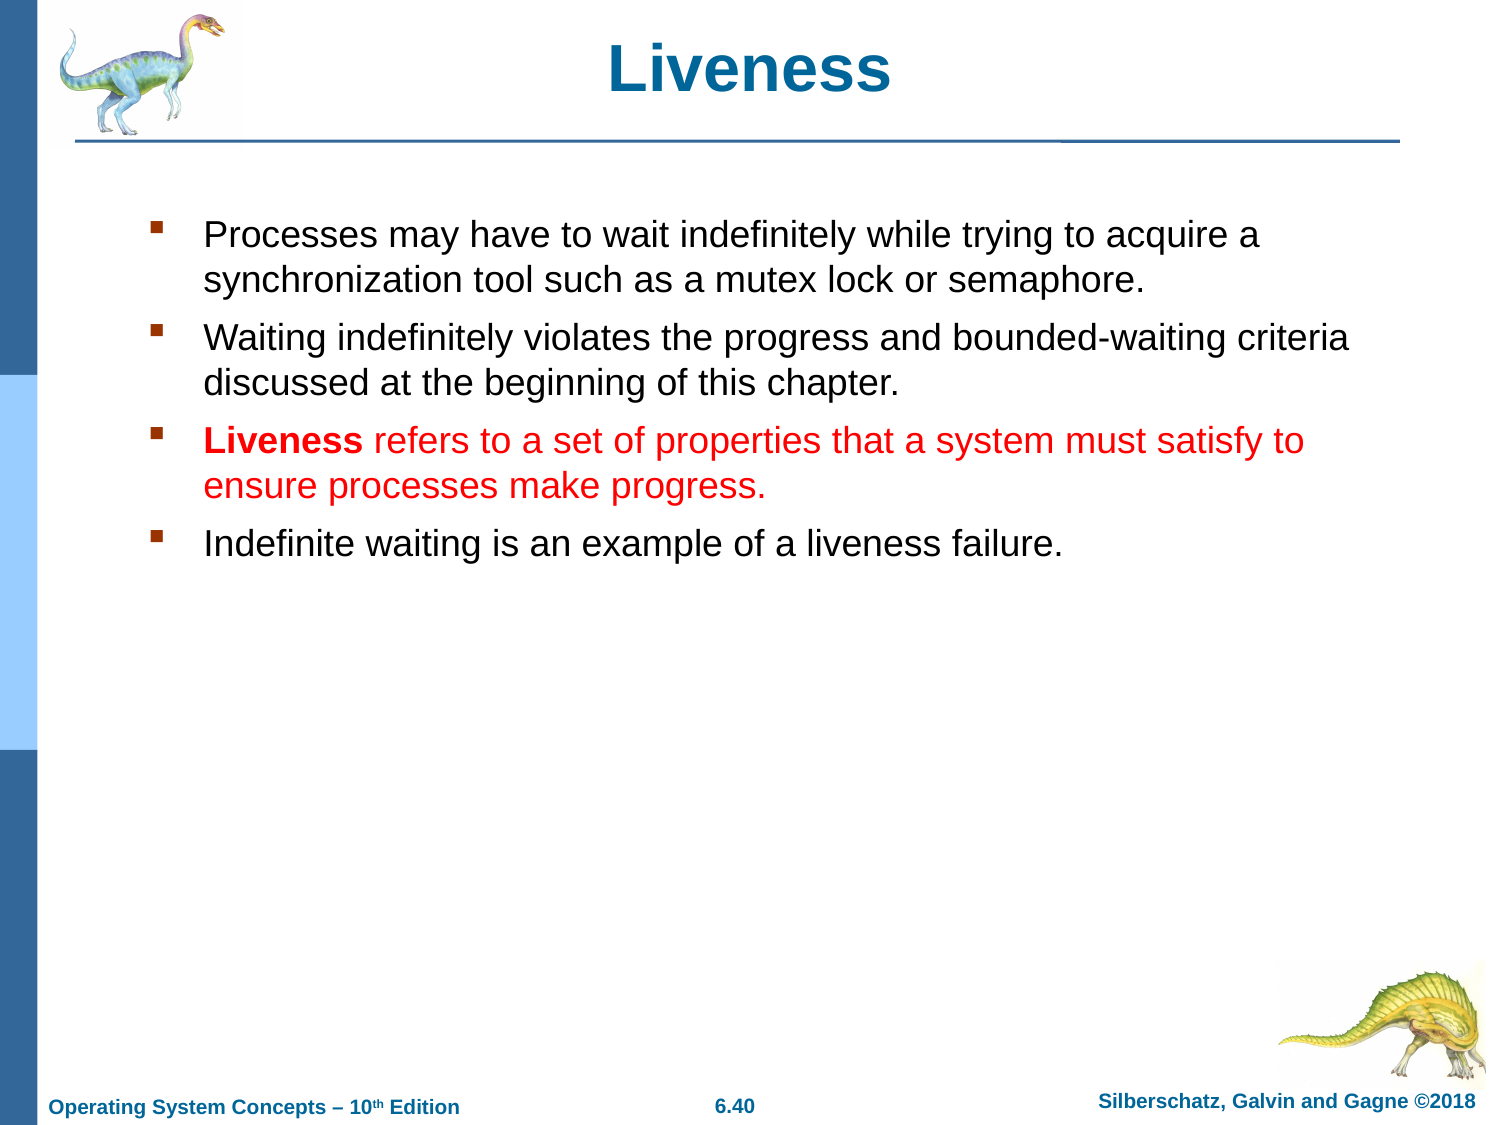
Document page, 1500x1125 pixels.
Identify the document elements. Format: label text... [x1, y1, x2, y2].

title Liveness [75, 17, 1425, 113]
picture [1275, 959, 1486, 1090]
list Processes may have to wait indefinitely while trying to acquire a synchronization tool such as a mutex lock or semaphore. Waiting indefinitely violates the progress and bounded-waiting criteria discussed at the beginning of this chapter. Liveness refers to a set of properties that a system must satisfy to ensure processes make progress. Indefinite waiting is an example of a liveness failure. [132, 202, 1400, 946]
picture [46, 0, 243, 149]
